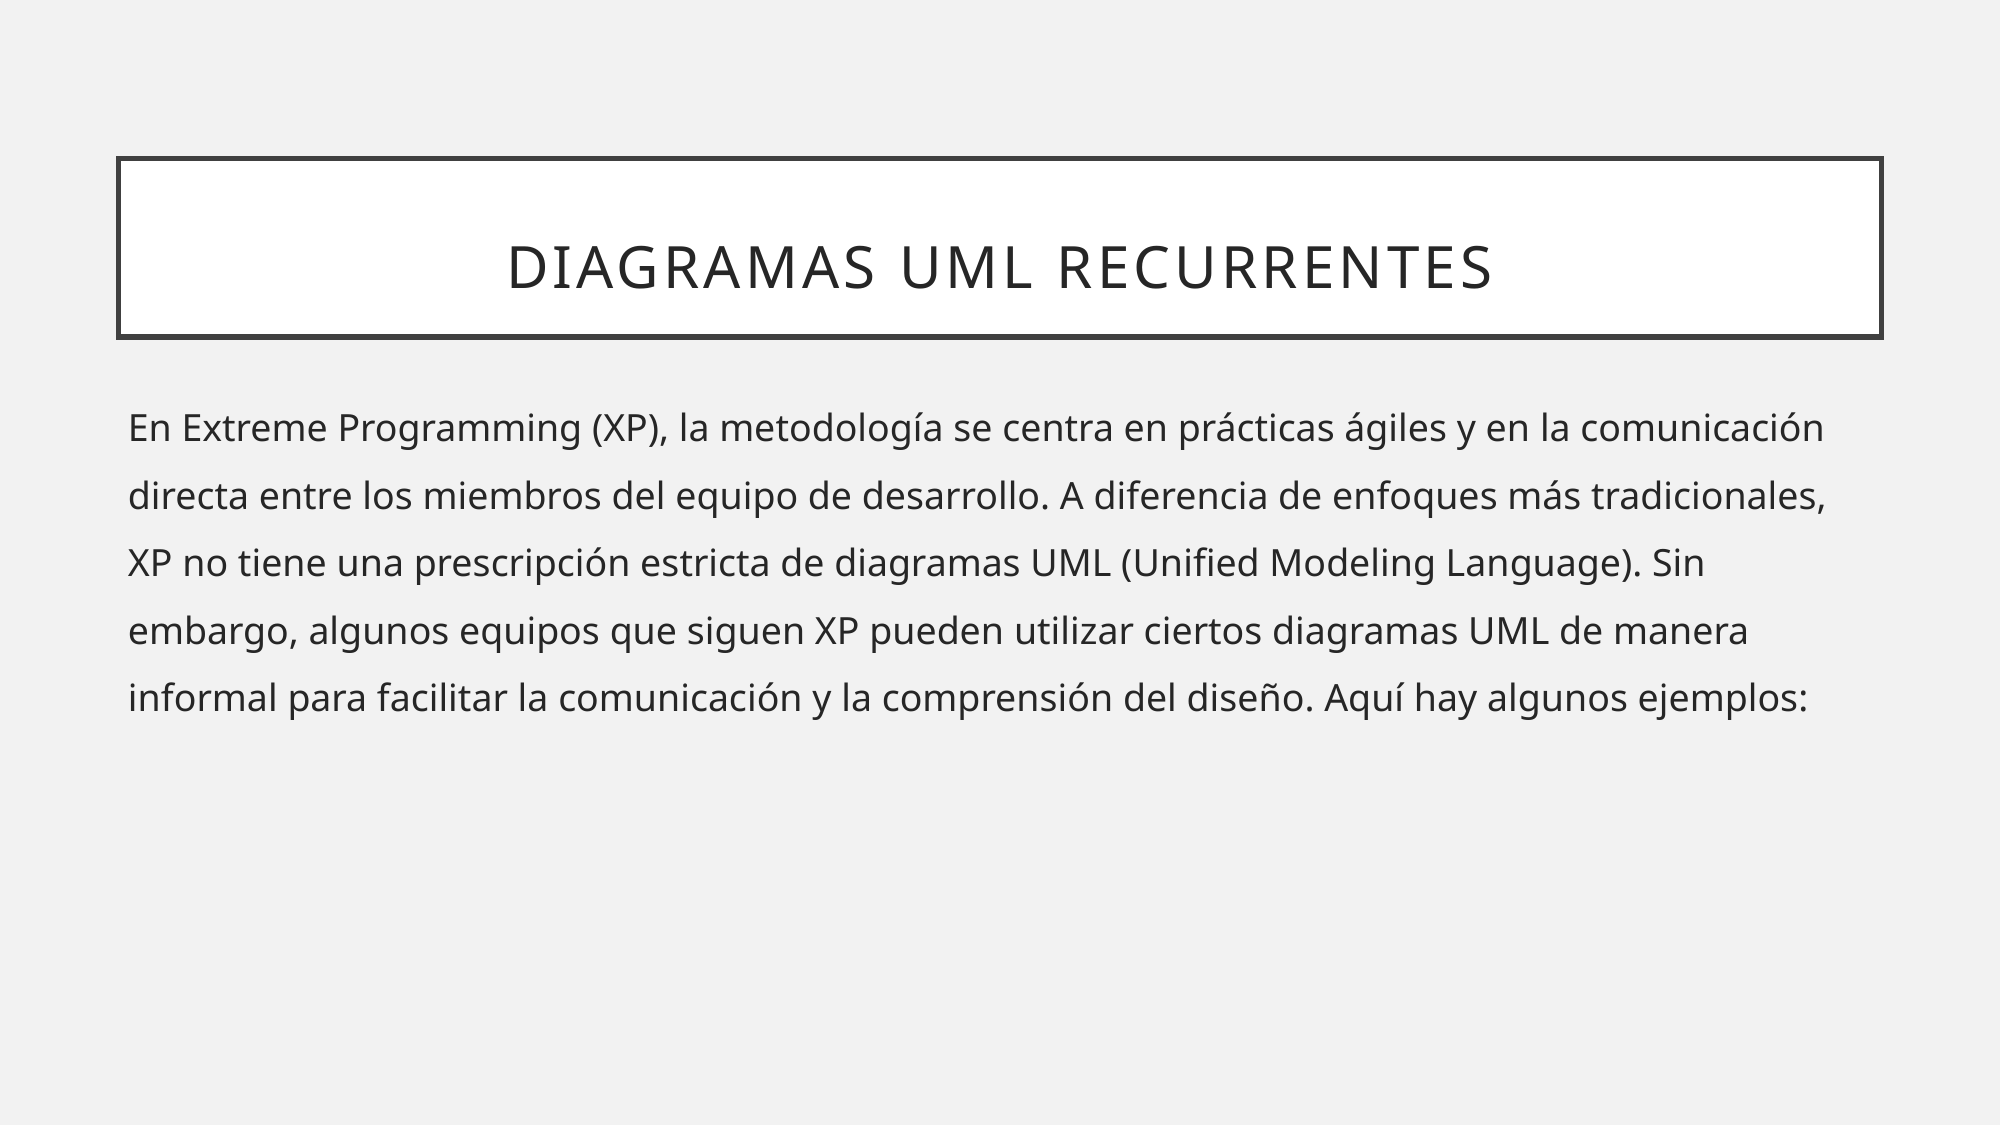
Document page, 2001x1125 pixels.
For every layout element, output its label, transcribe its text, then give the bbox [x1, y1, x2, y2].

text_box En Extreme Programming (XP), la metodología se centra en prácticas ágiles y en la comunicación directa entre los miembros del equipo de desarrollo. A diferencia de enfoques más tradicionales, XP no tiene una prescripción estricta de diagramas UML (Unified Modeling Language). Sin embargo, algunos equipos que siguen XP pueden utilizar ciertos diagramas UML de manera informal para facilitar la comunicación y la comprensión del diseño. Aquí hay algunos ejemplos: [112, 374, 1888, 943]
title Diagramas UML recurrentes [116, 156, 1884, 340]
